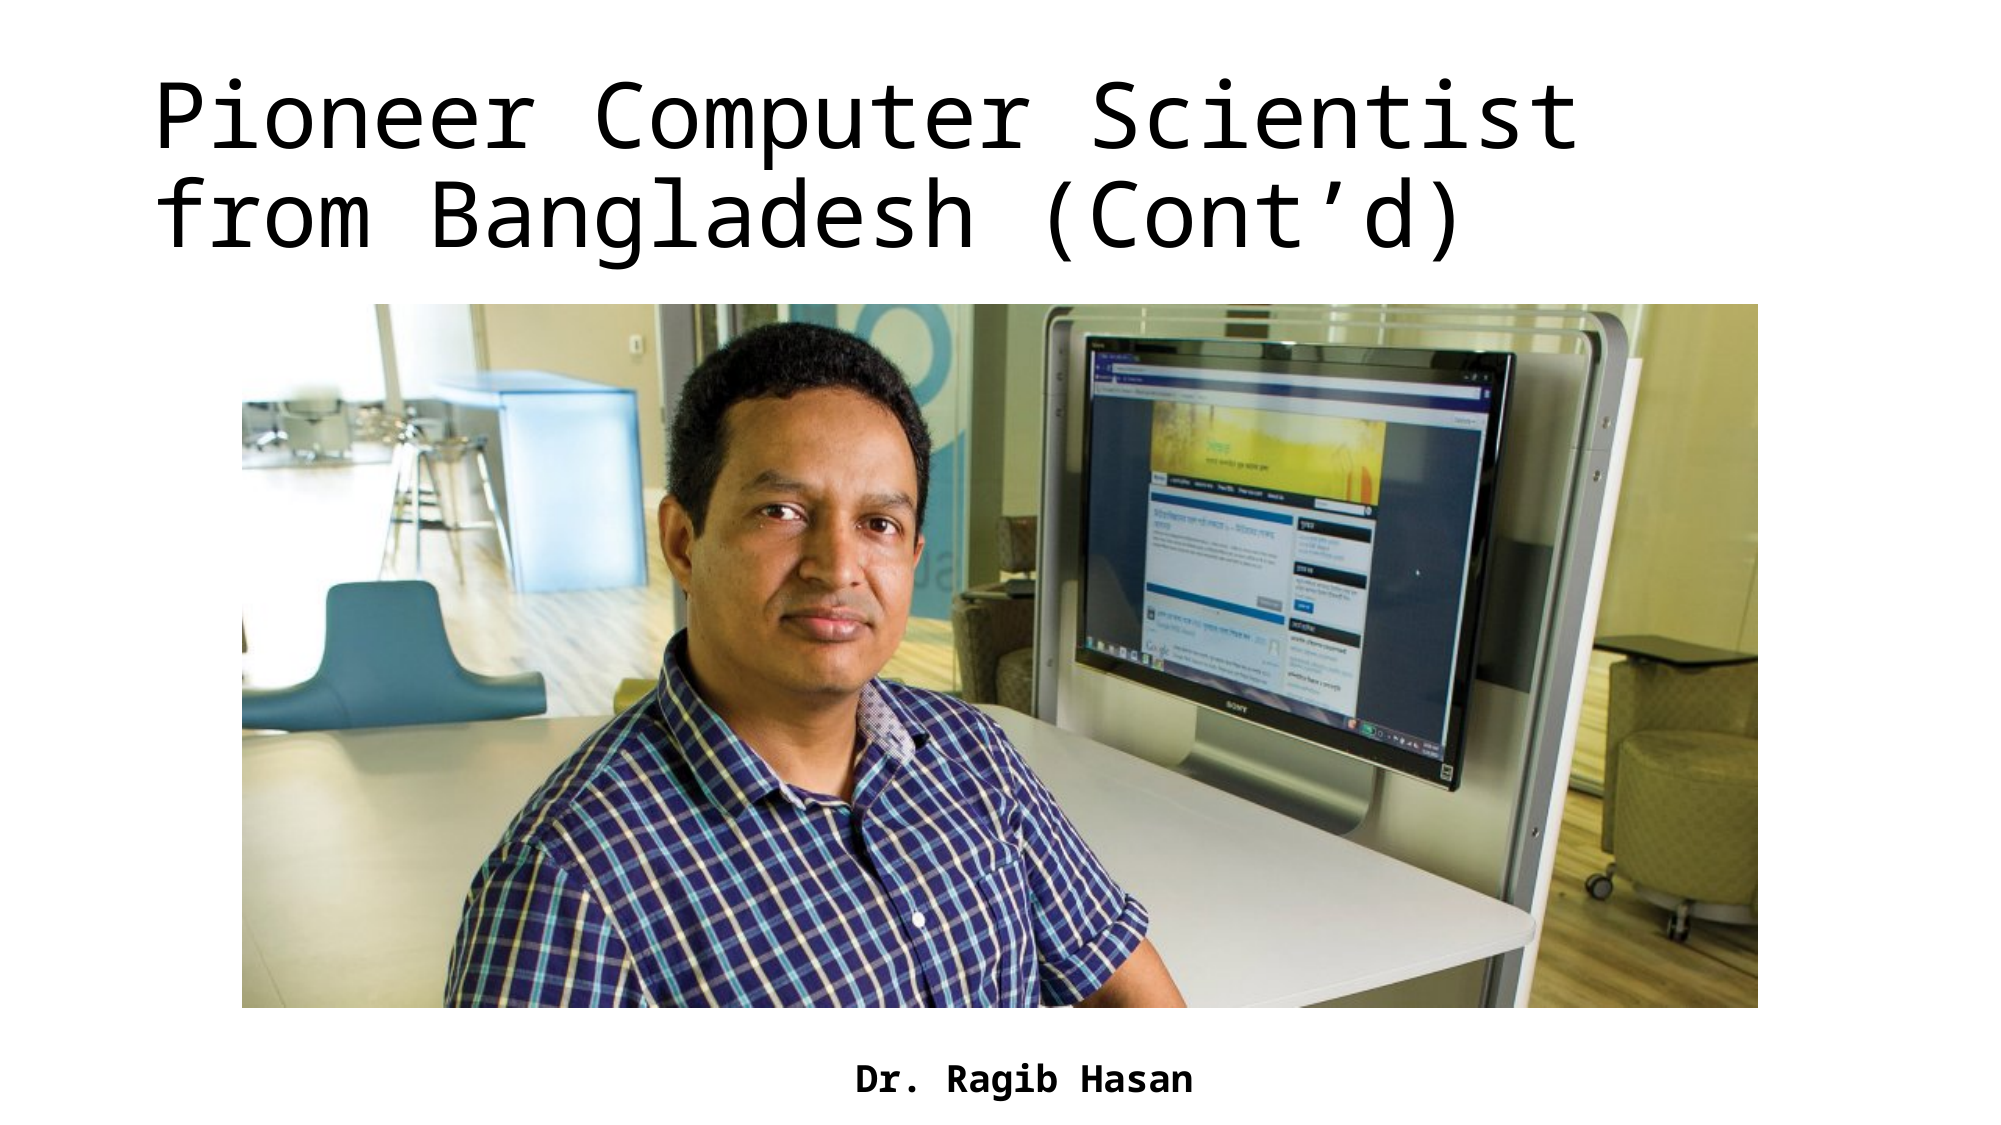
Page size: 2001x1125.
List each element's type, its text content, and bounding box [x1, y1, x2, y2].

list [242, 304, 1758, 1008]
title Pioneer Computer Scientist from Bangladesh (Cont’d) [137, 59, 1863, 278]
text_box Dr. Ragib Hasan [841, 1047, 1209, 1108]
